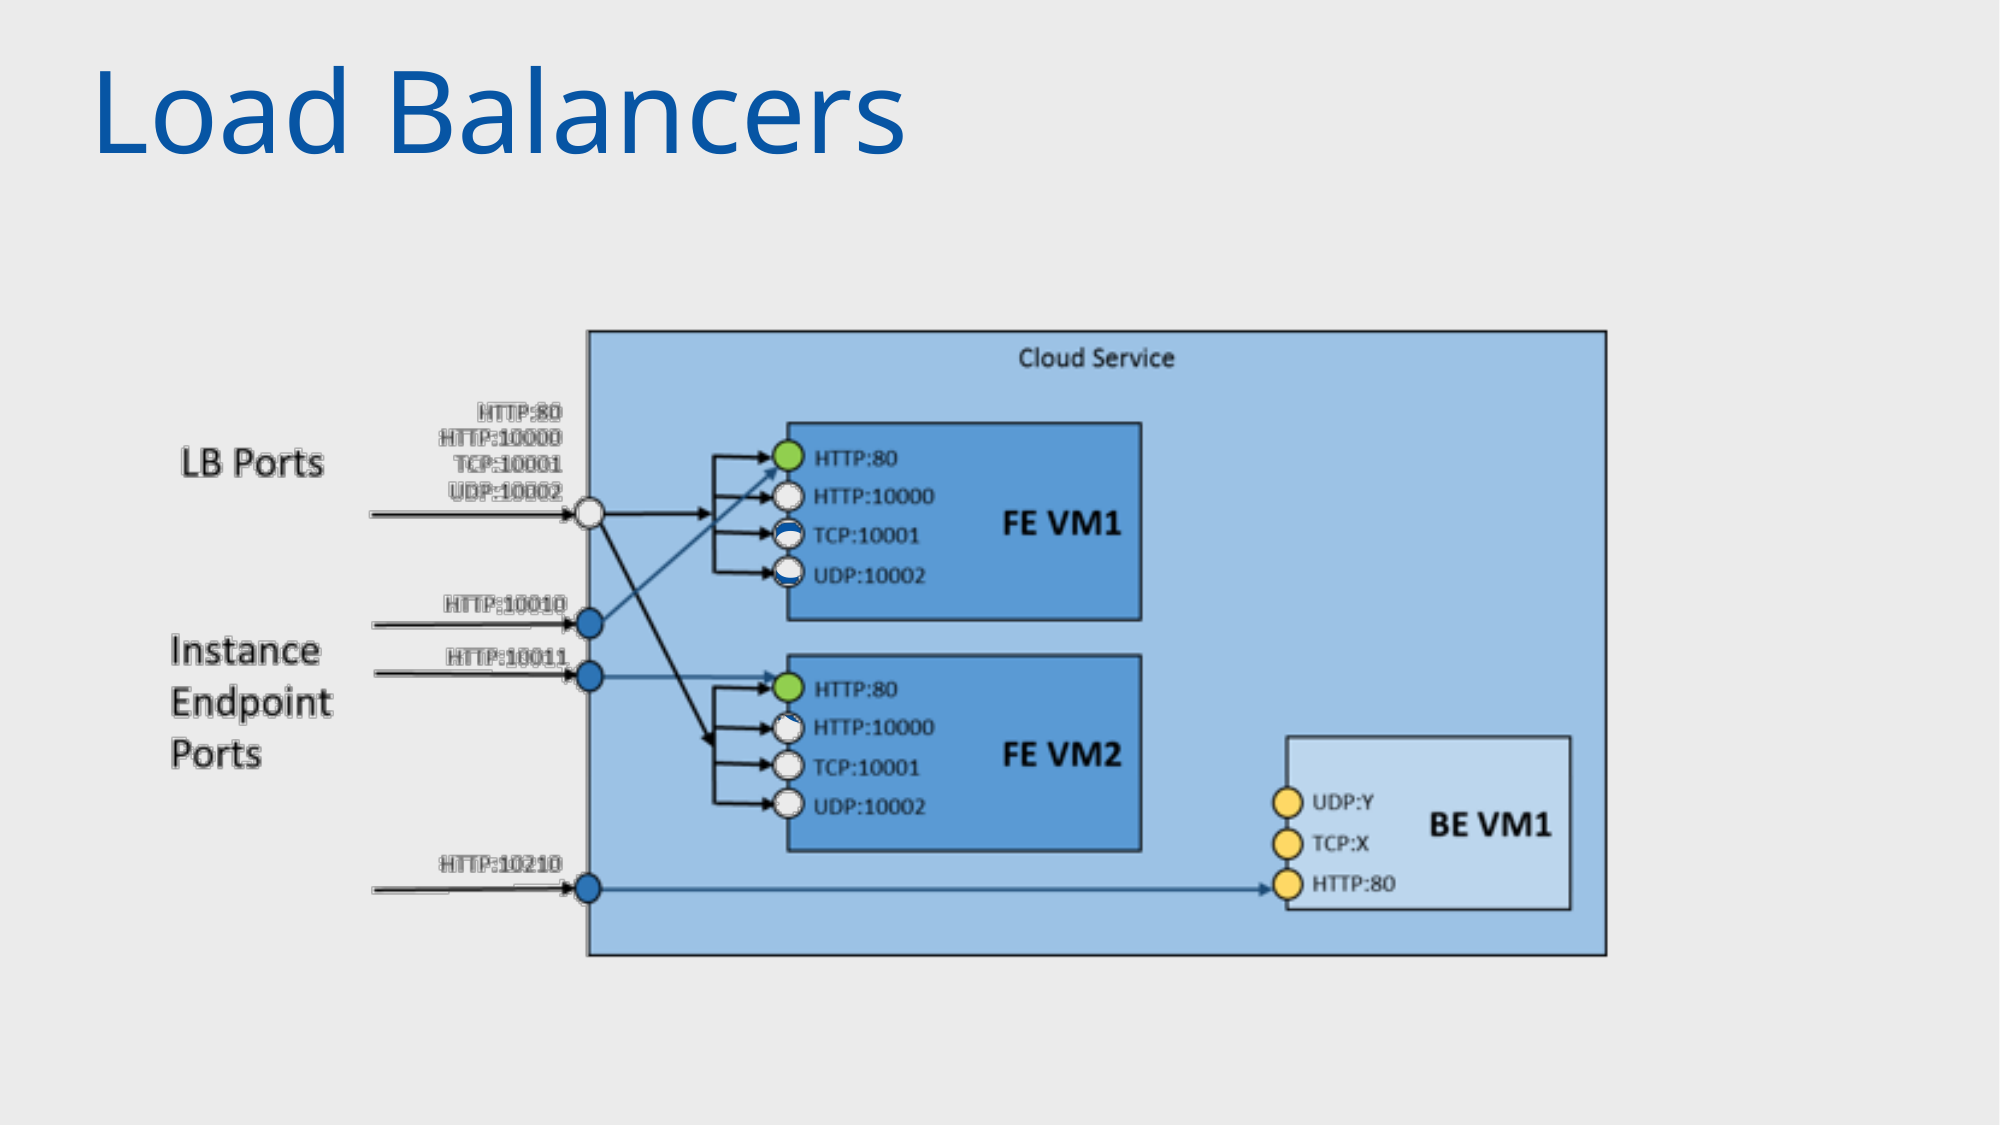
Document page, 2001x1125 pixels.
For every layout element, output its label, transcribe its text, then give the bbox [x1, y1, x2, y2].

text_box Load Balancers [87, 37, 1988, 177]
text_box [110, 208, 1714, 979]
